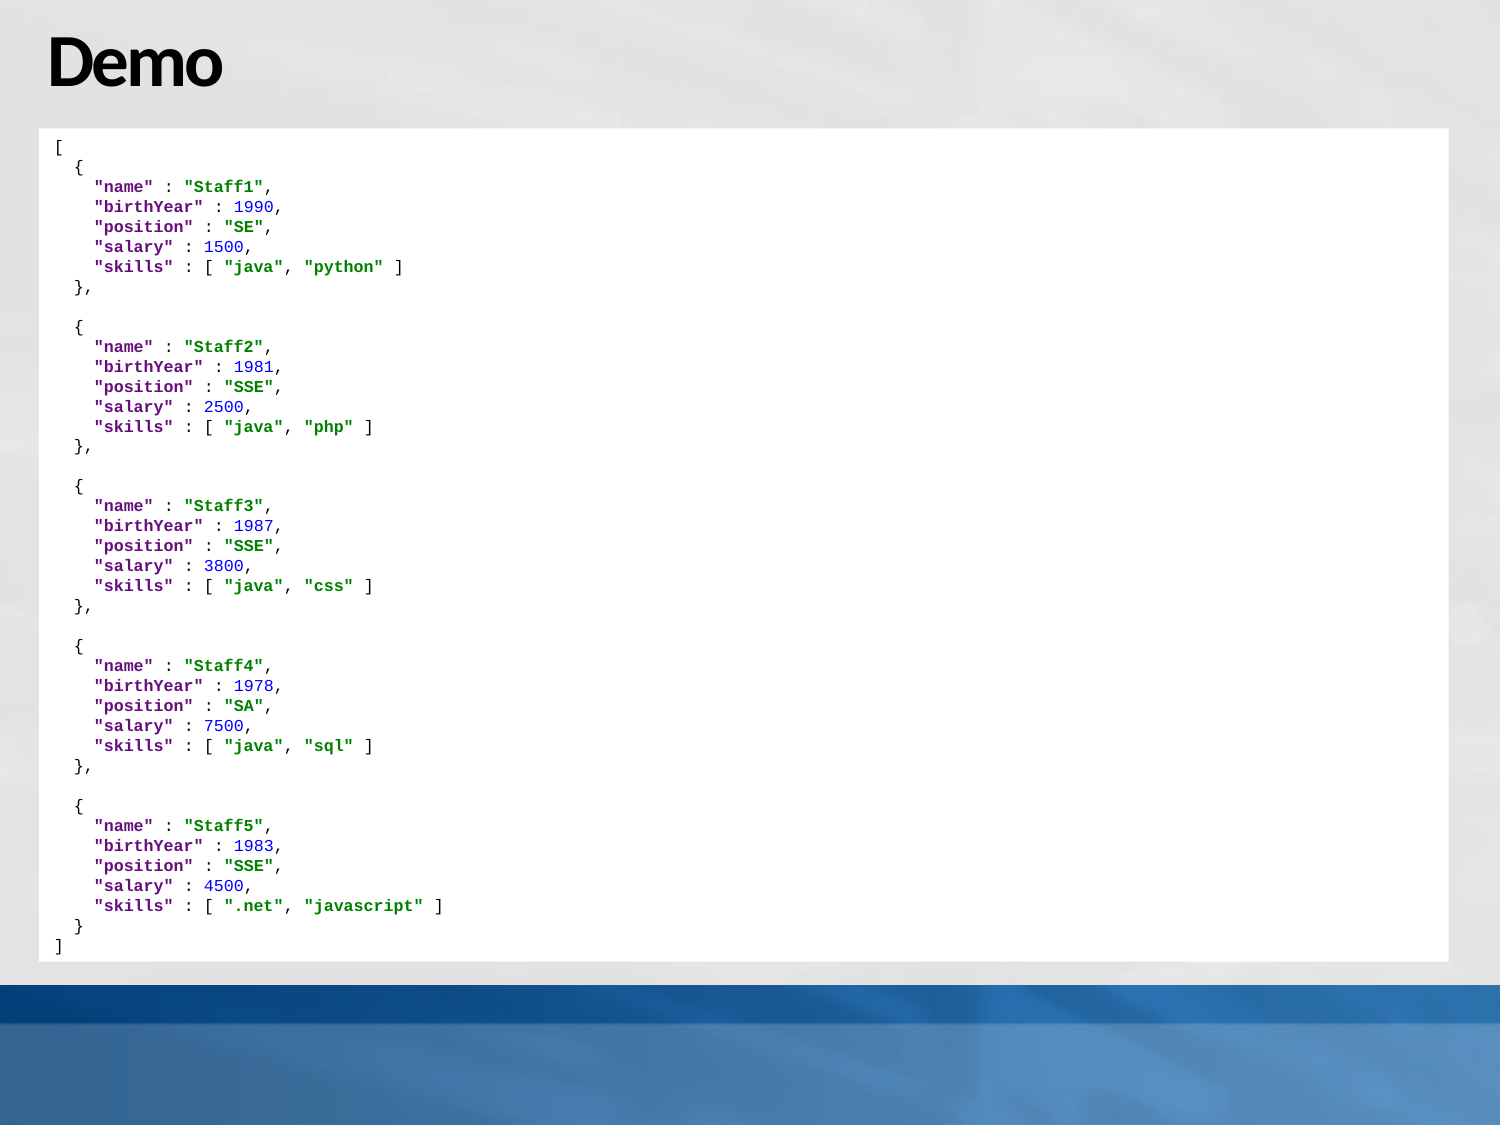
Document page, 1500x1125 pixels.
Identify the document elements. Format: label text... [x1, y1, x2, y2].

picture [0, 0, 1500, 1125]
title Demo [0, 0, 1488, 100]
text_box [ { "name" : "Staff1", "birthYear" : 1990, "position" : "SE", "salary" : 1500, "skills" : [ "java", "python" ] }, { "name" : "Staff2", "birthYear" : 1981, "position" : "SSE", "salary" : 2500, "skills" : [ "java", "php" ] }, { "name" : "Staff3", "birthYear" : 1987, "position" : "SSE", "salary" : 3800, "skills" : [ "java", "css" ] }, { "name" : "Staff4", "birthYear" : 1978, "position" : "SA", "salary" : 7500, "skills" : [ "java", "sql" ] }, { "name" : "Staff5", "birthYear" : 1983, "position" : "SSE", "salary" : 4500, "skills" : [ ".net", "javascript" ] } ] [38, 128, 1449, 962]
